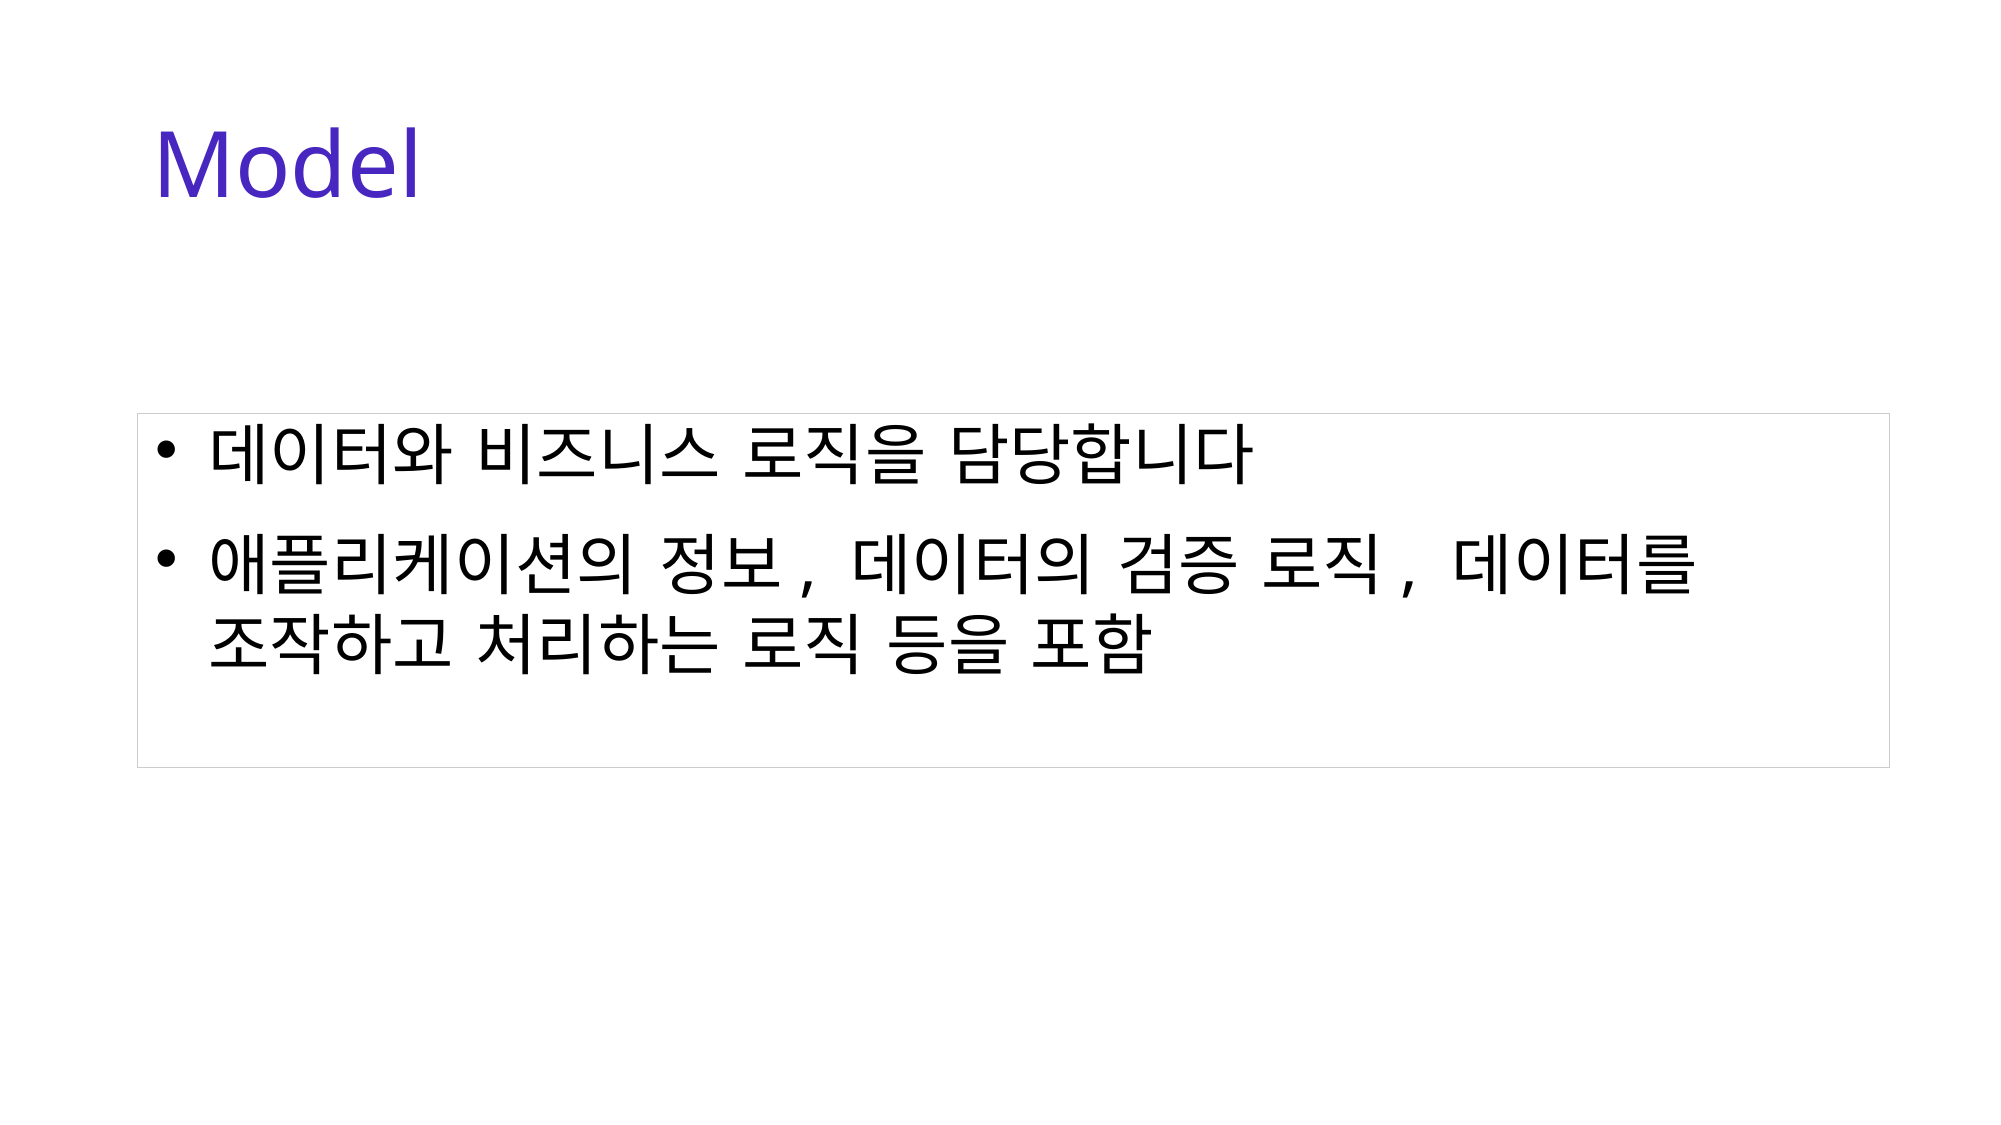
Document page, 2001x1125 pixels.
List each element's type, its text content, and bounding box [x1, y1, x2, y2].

title Model [137, 59, 1862, 277]
text_box 데이터와 비즈니스 로직을 담당합니다 애플리케이션의 정보, 데이터의 검증 로직, 데이터를 조작하고 처리하는 로직 등을 포함 [137, 413, 1890, 768]
